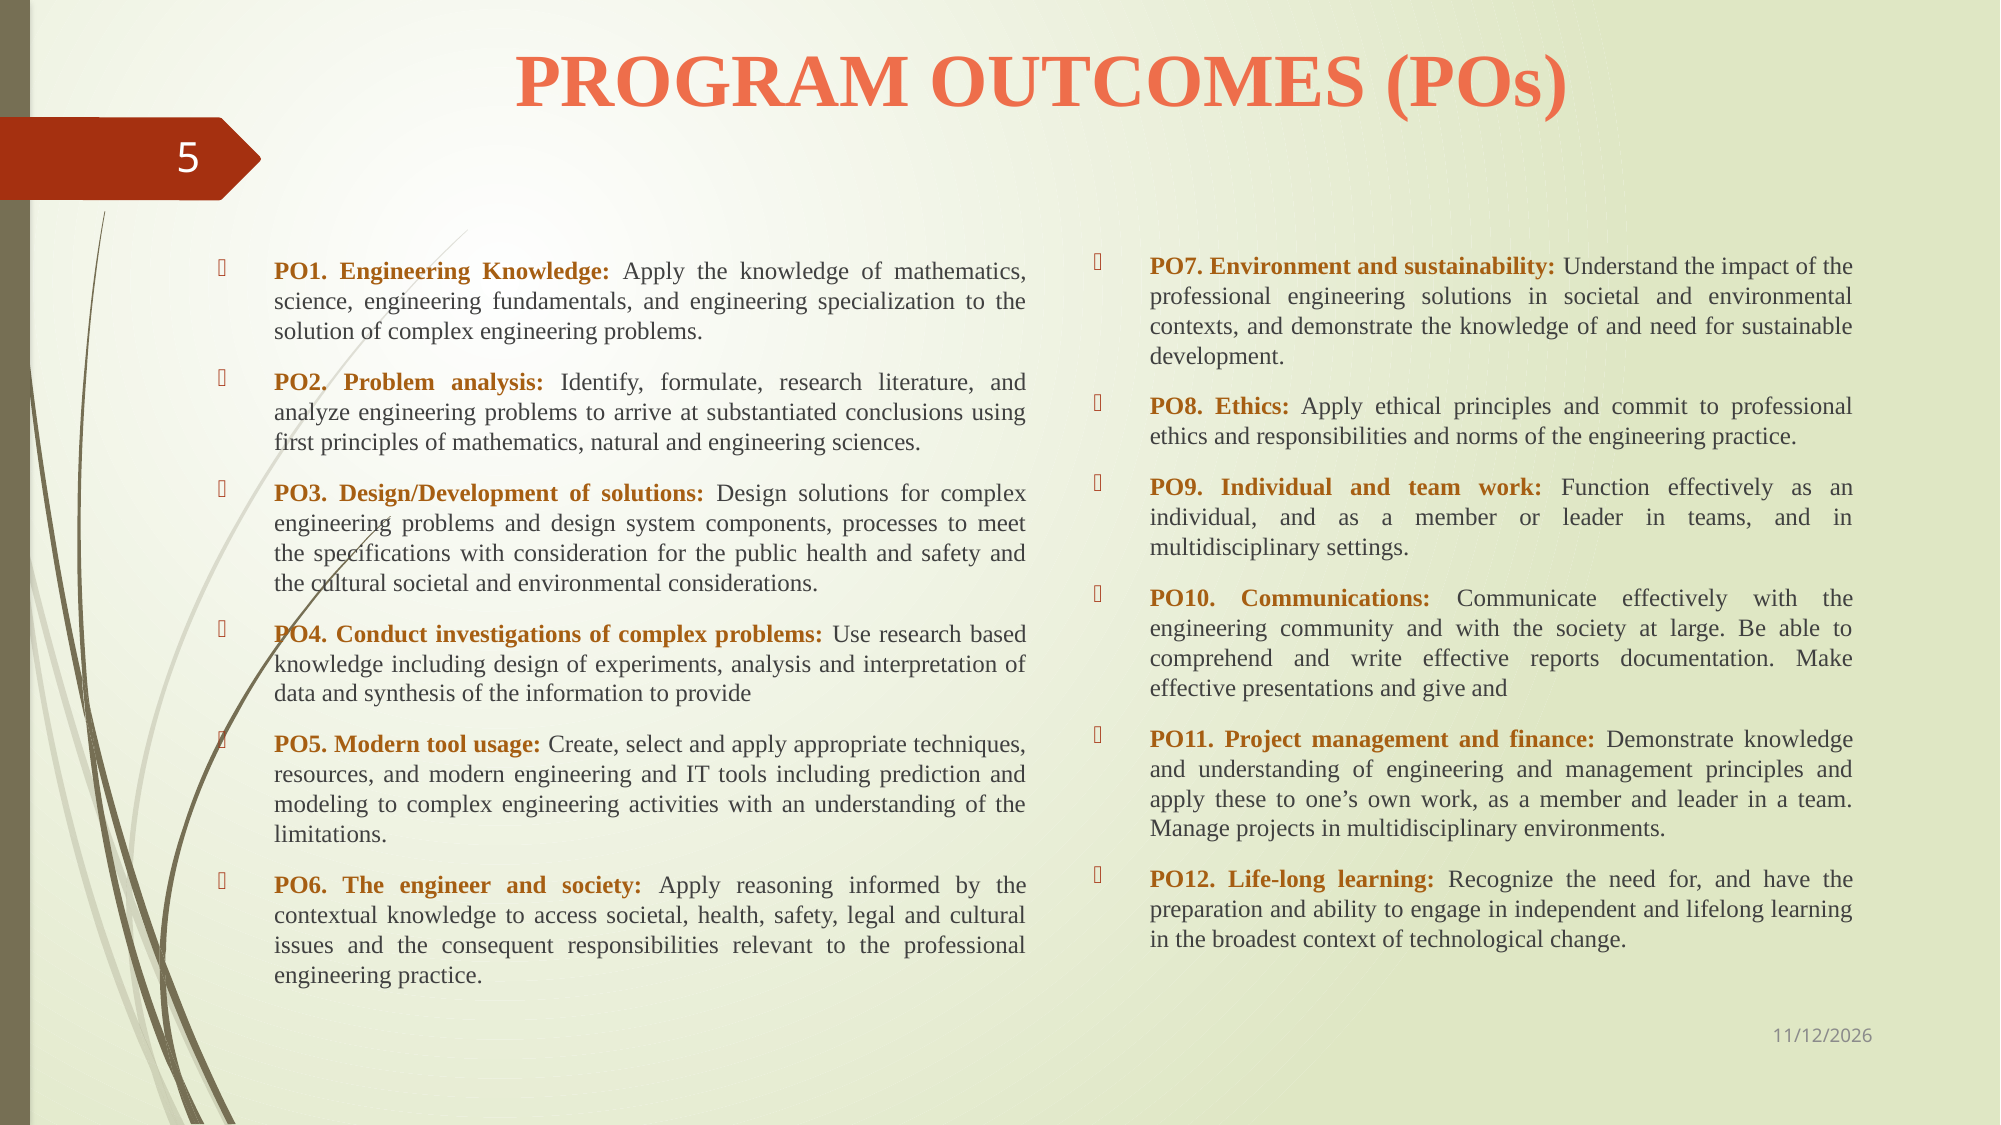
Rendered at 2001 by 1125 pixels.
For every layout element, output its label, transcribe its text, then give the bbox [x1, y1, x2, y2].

list PO1. Engineering Knowledge: Apply the knowledge of mathematics, science, engineering fundamentals, and engineering specialization to the solution of complex engineering problems. PO2. Problem analysis: Identify, formulate, research literature, and analyze engineering problems to arrive at substantiated conclusions using first principles of mathematics, natural and engineering sciences. PO3. Design/Development of solutions: Design solutions for complex engineering problems and design system components, processes to meet the specifications with consideration for the public health and safety and the cultural societal and environmental considerations. PO4. Conduct investigations of complex problems: Use research based knowledge including design of experiments, analysis and interpretation of data and synthesis of the information to provide PO5. Modern tool usage: Create, select and apply appropriate techniques, resources, and modern engineering and IT tools including prediction and modeling to complex engineering activities with an understanding of the limitations. PO6. The engineer and society: Apply reasoning informed by the contextual knowledge to access societal, health, safety, legal and cultural issues and the consequent responsibilities relevant to the professional engineering practice. [202, 247, 1042, 1067]
slide_number 5 [87, 129, 216, 190]
title PROGRAM OUTCOMES (POs) [311, 24, 1773, 235]
list PO7. Environment and sustainability: Understand the impact of the professional engineering solutions in societal and environmental contexts, and demonstrate the knowledge of and need for sustainable development. PO8. Ethics: Apply ethical principles and commit to professional ethics and responsibilities and norms of the engineering practice. PO9. Individual and team work: Function effectively as an individual, and as a member or leader in teams, and in multidisciplinary settings. PO10. Communications: Communicate effectively with the engineering community and with the society at large. Be able to comprehend and write effective reports documentation. Make effective presentations and give and PO11. Project management and finance: Demonstrate knowledge and understanding of engineering and management principles and apply these to one’s own work, as a member and leader in a team. Manage projects in multidisciplinary environments. PO12. Life-long learning: Recognize the need for, and have the preparation and ability to engage in independent and lifelong learning in the broadest context of technological change. [1078, 242, 1869, 1073]
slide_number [1699, 1005, 1888, 1067]
